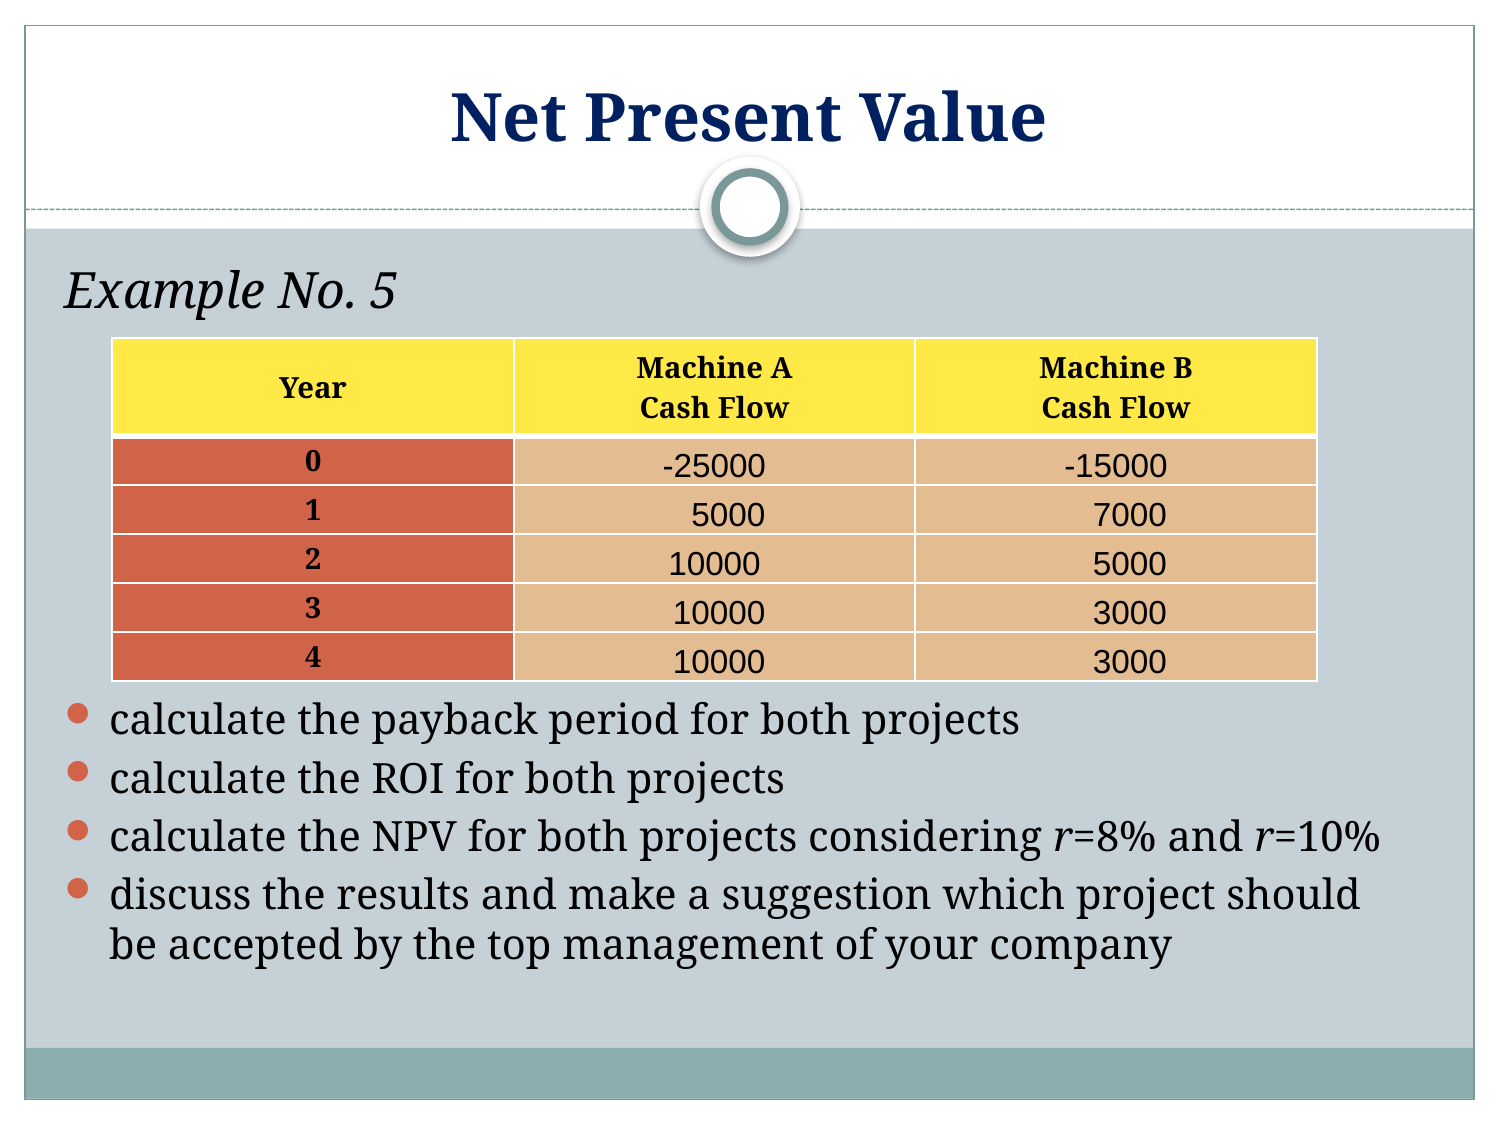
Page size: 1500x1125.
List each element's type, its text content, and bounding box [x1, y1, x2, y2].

table_header Year [113, 339, 513, 433]
list Example No. 5 calculate the payback period for both projects calculate the ROI for both projects calculate the NPV for both projects considering r=8% and r=10% discuss the results and make a suggestion which project should be accepted by the top management of your company [49, 250, 1424, 1001]
table_cell 10000 [515, 584, 914, 631]
table_cell 7000 [916, 486, 1316, 533]
table_cell 0 [113, 439, 513, 484]
table_header Machine B Cash Flow [916, 339, 1316, 433]
table_cell 2 [113, 535, 513, 582]
table_cell 3000 [916, 584, 1316, 631]
table_cell 5000 [916, 535, 1316, 582]
table_cell 3 [113, 584, 513, 631]
table_cell -15000 [916, 439, 1316, 484]
table_cell 10000 [515, 535, 914, 582]
table_cell 10000 [515, 633, 914, 680]
table_header Machine A Cash Flow [515, 339, 914, 433]
table_cell 1 [113, 486, 513, 533]
table_cell 3000 [916, 633, 1316, 680]
table_cell 4 [113, 633, 513, 680]
table_cell -25000 [515, 439, 914, 484]
table_cell 5000 [515, 486, 914, 533]
title Net Present Value [49, 37, 1450, 162]
